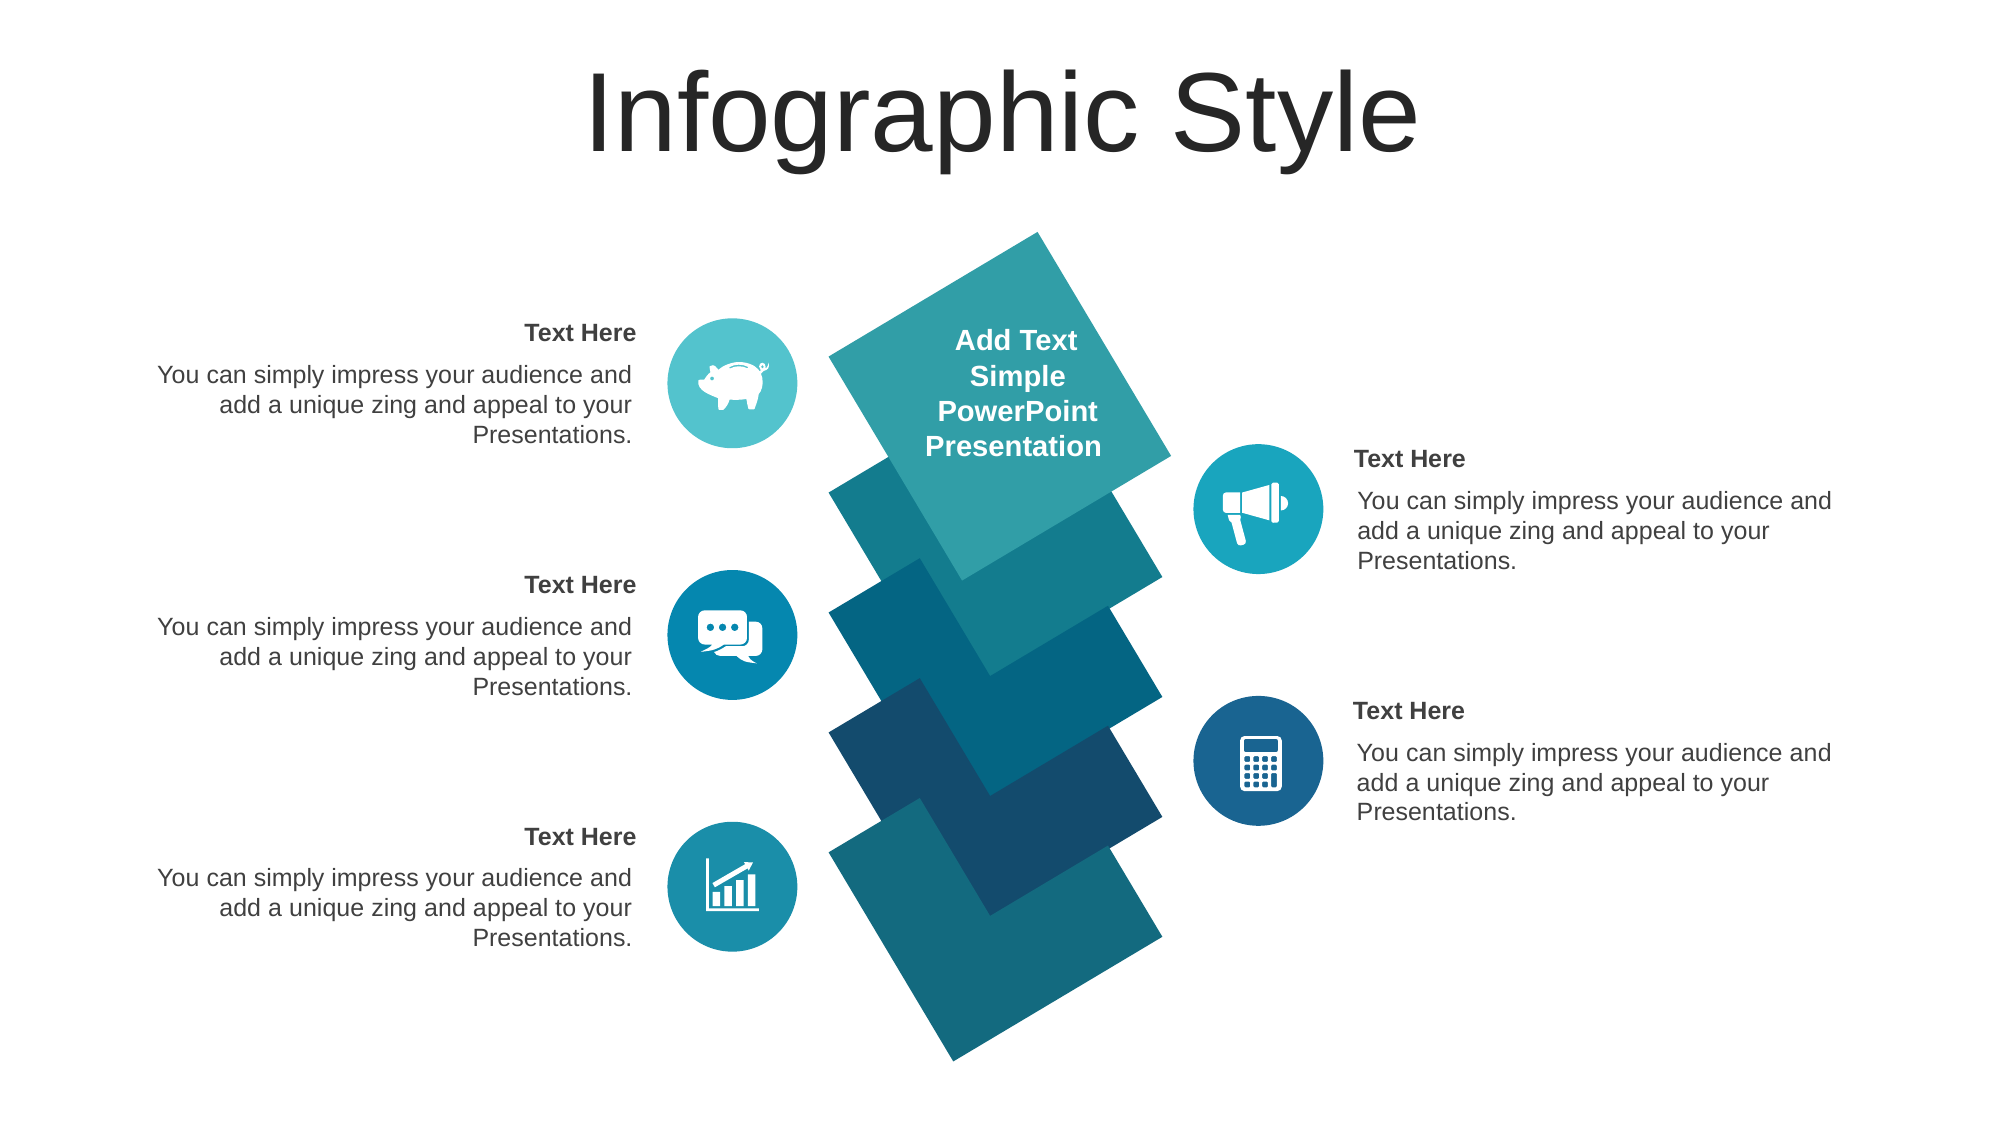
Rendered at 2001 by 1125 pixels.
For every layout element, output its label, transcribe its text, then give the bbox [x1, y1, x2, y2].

text_box [666, 317, 799, 450]
text_box [666, 568, 799, 701]
text_box [1221, 481, 1290, 547]
text_box [697, 609, 764, 665]
text_box [1192, 443, 1325, 576]
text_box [135, 812, 652, 961]
text_box [666, 820, 799, 953]
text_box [1338, 687, 1854, 835]
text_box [899, 314, 1135, 507]
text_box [873, 275, 1122, 1017]
text_box [1239, 734, 1283, 793]
text_box [697, 360, 771, 411]
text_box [1338, 435, 1855, 583]
text_box [705, 857, 760, 912]
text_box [135, 561, 652, 709]
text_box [135, 309, 652, 458]
text_box [1192, 694, 1325, 827]
list Infographic Style [53, 55, 1952, 175]
